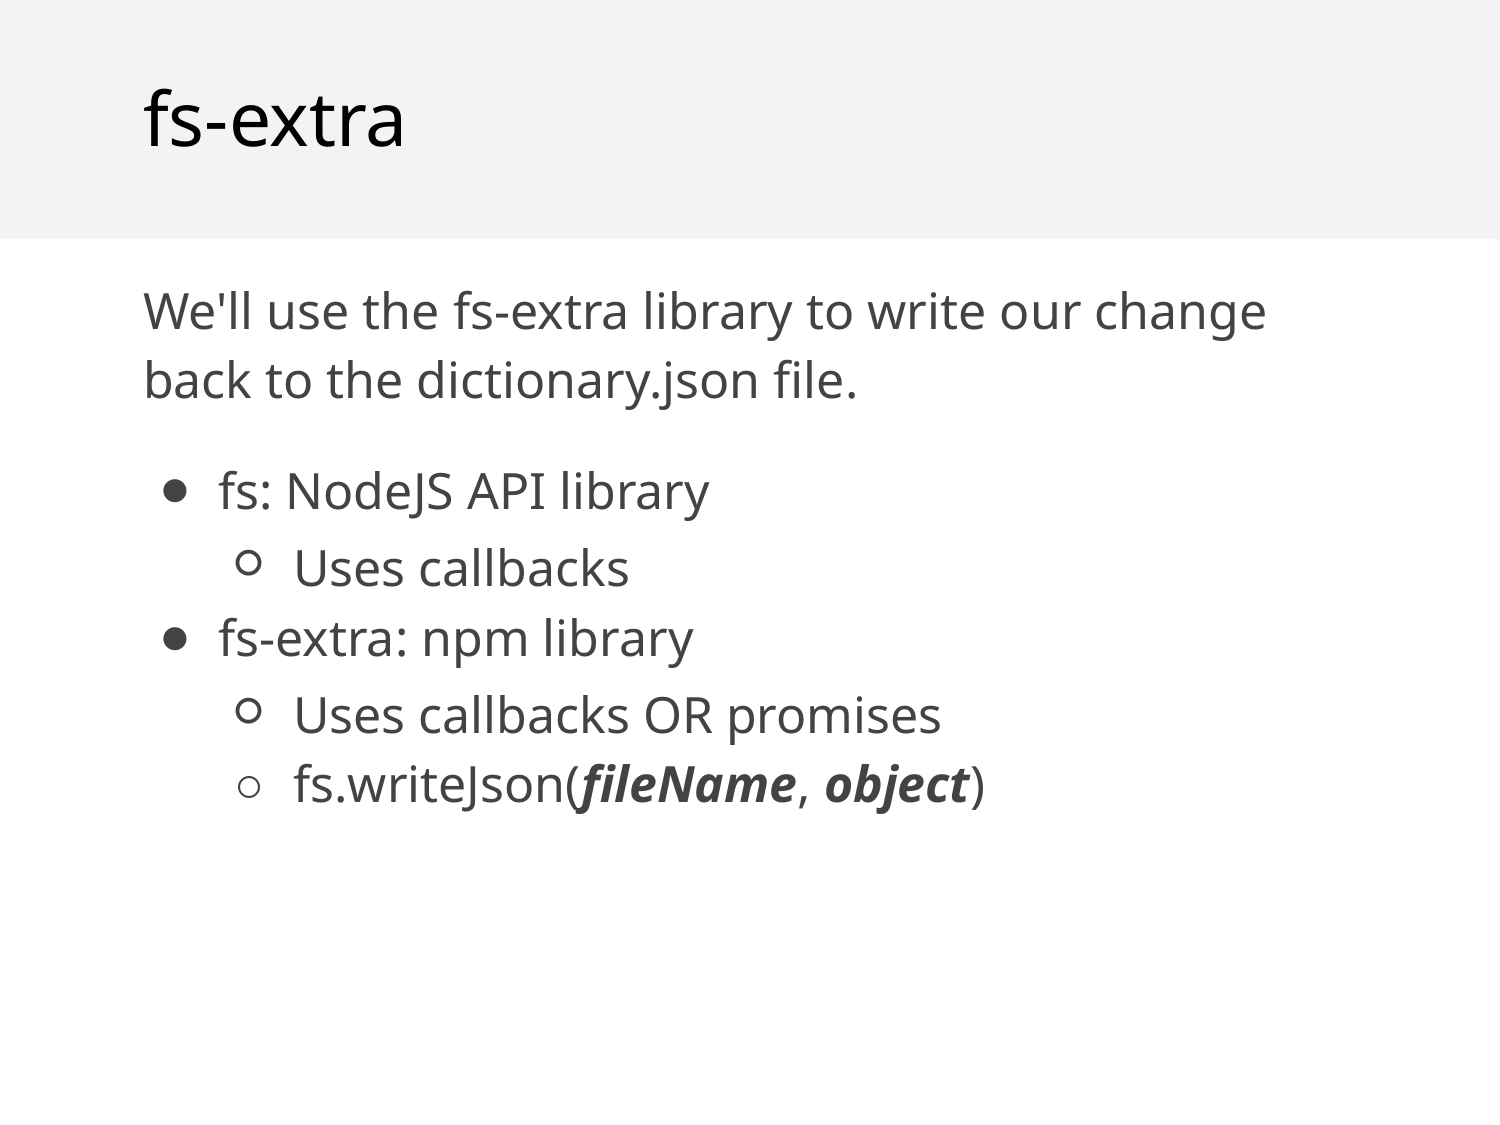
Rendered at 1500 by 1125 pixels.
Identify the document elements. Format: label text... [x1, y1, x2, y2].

text_box fs-extra [128, 56, 1372, 183]
text_box We'll use the fs-extra library to write our change back to the dictionary.json file. fs: NodeJS API library Uses callbacks fs-extra: npm library Uses callbacks OR promises fs.writeJson(fileName, object) [128, 255, 1372, 1003]
